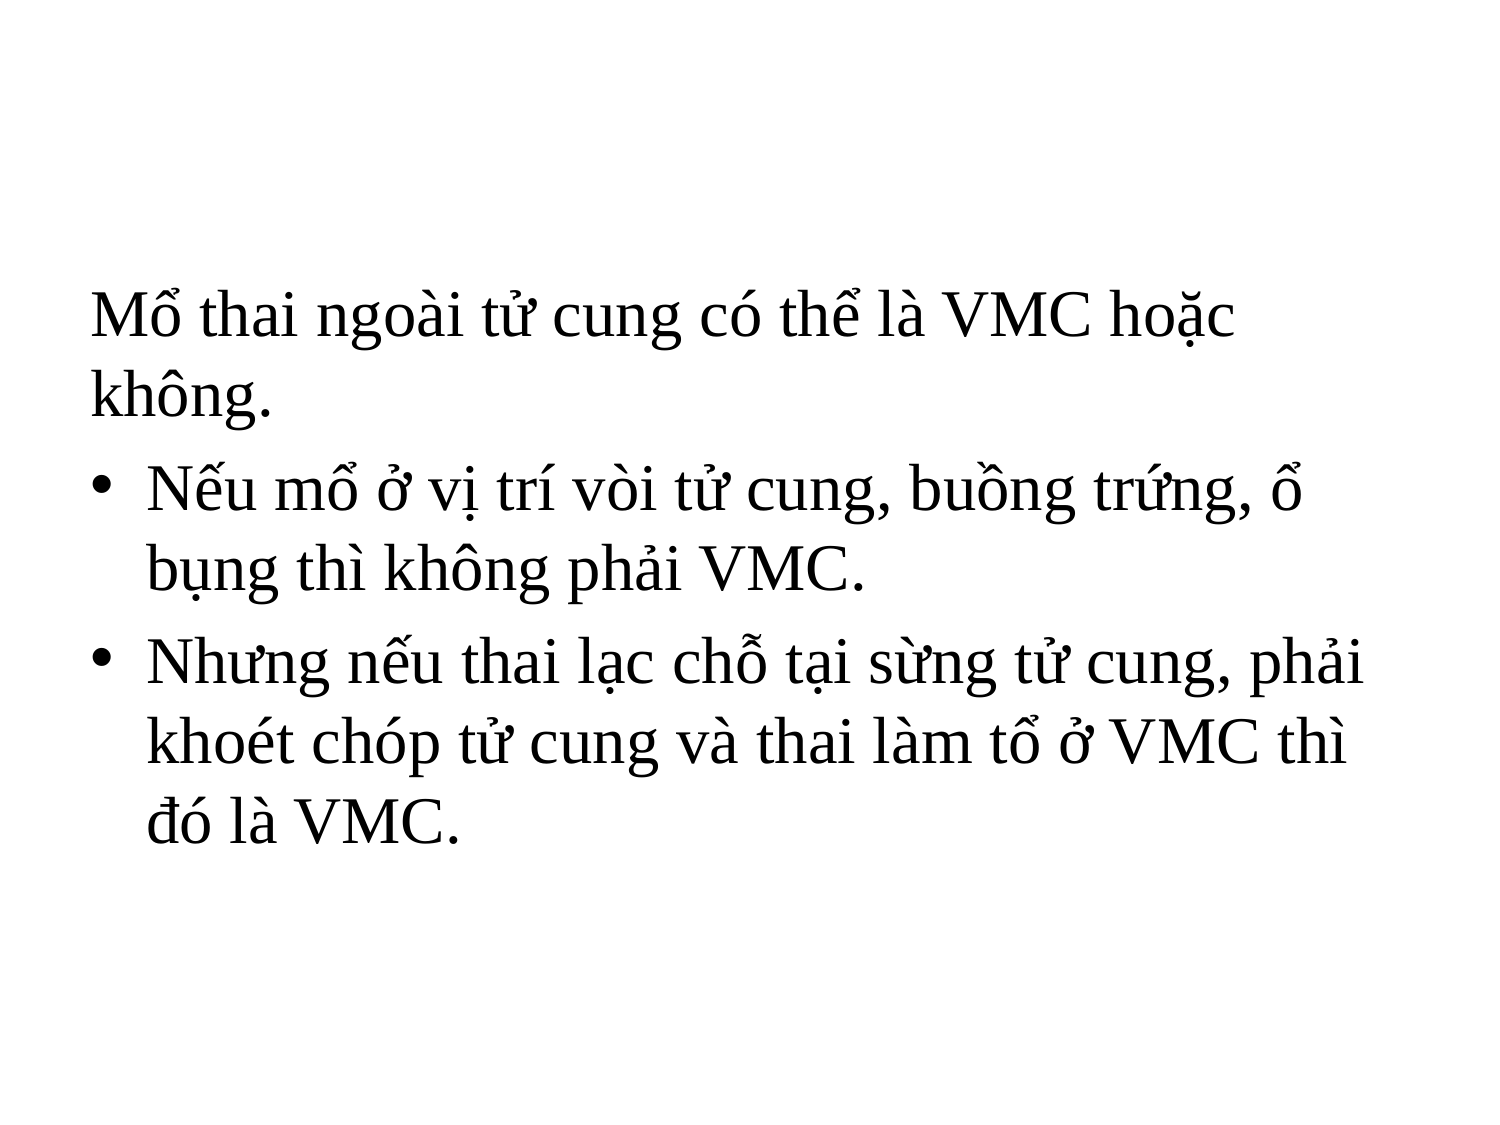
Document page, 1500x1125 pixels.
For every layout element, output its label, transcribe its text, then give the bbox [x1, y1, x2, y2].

list Mổ thai ngoài tử cung có thể là VMC hoặc không. Nếu mổ ở vị trí vòi tử cung, buồng trứng, ổ bụng thì không phải VMC. Nhưng nếu thai lạc chỗ tại sừng tử cung, phải khoét chóp tử cung và thai làm tổ ở VMC thì đó là VMC. [75, 262, 1425, 1005]
